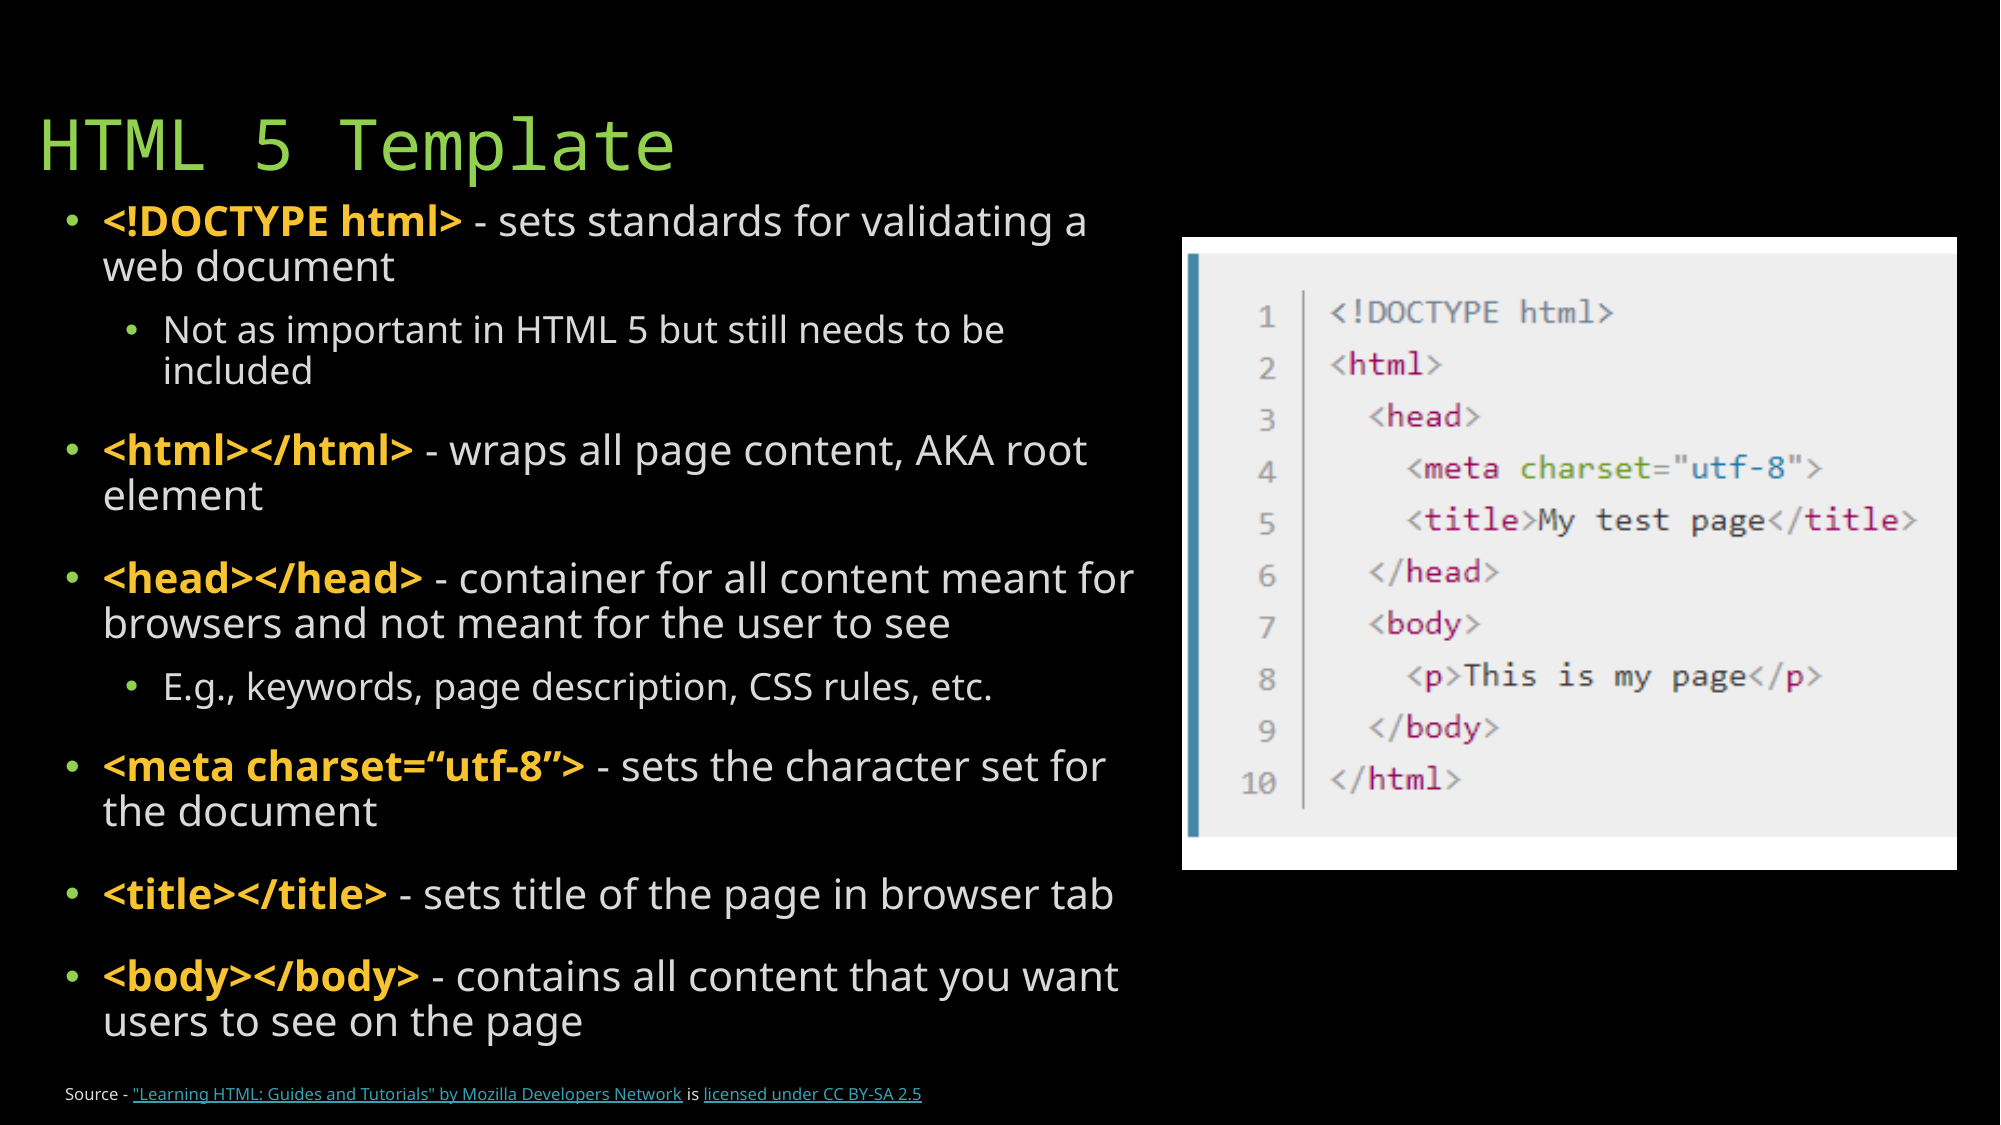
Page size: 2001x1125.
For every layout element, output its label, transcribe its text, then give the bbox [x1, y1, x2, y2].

picture [1182, 237, 1957, 870]
title HTML 5 Template [24, 5, 1525, 193]
list <!DOCTYPE html> - sets standards for validating a web document Not as important in HTML 5 but still needs to be included <html></html> - wraps all page content, AKA root element <head></head> - container for all content meant for browsers and not meant for the user to see E.g., keywords, page description, CSS rules, etc. <meta charset=“utf-8”> - sets the character set for the document <title></title> - sets title of the page in browser tab <body></body> - contains all content that you want users to see on the page Source - "Learning HTML: Guides and Tutorials" by Mozilla Developers Network is licensed under CC BY-SA 2.5 [50, 192, 1163, 1100]
